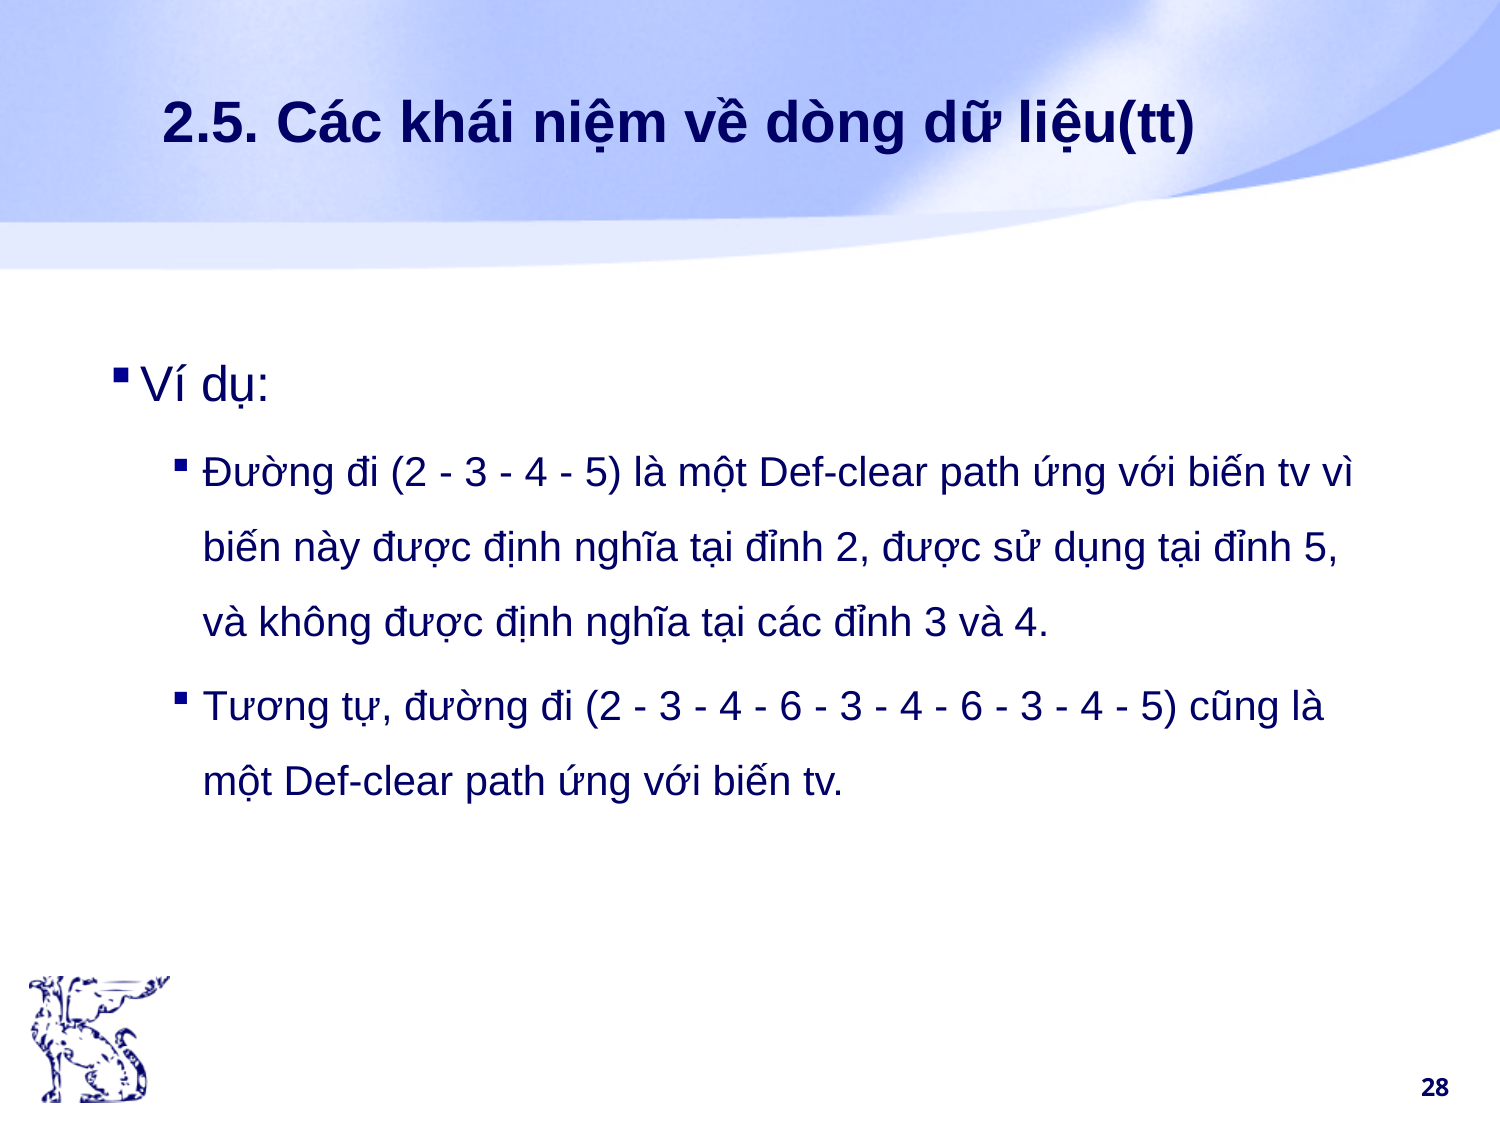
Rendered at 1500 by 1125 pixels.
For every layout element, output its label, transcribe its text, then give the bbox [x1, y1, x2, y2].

slide_number 28 [1376, 1070, 1495, 1106]
picture [0, 0, 1500, 296]
picture [29, 976, 170, 1103]
title 2.5. Các khái niệm về dòng dữ liệu(tt) [147, 24, 1388, 213]
list Ví dụ: Đường đi (2 - 3 - 4 - 5) là một Def-clear path ứng với biến tv vì biến này được định nghĩa tại đỉnh 2, được sử dụng tại đỉnh 5, và không được định nghĩa tại các đỉnh 3 và 4. Tương tự, đường đi (2 - 3 - 4 - 6 - 3 - 4 - 6 - 3 - 4 - 5) cũng là một Def-clear path ứng với biến tv. [94, 314, 1383, 1047]
